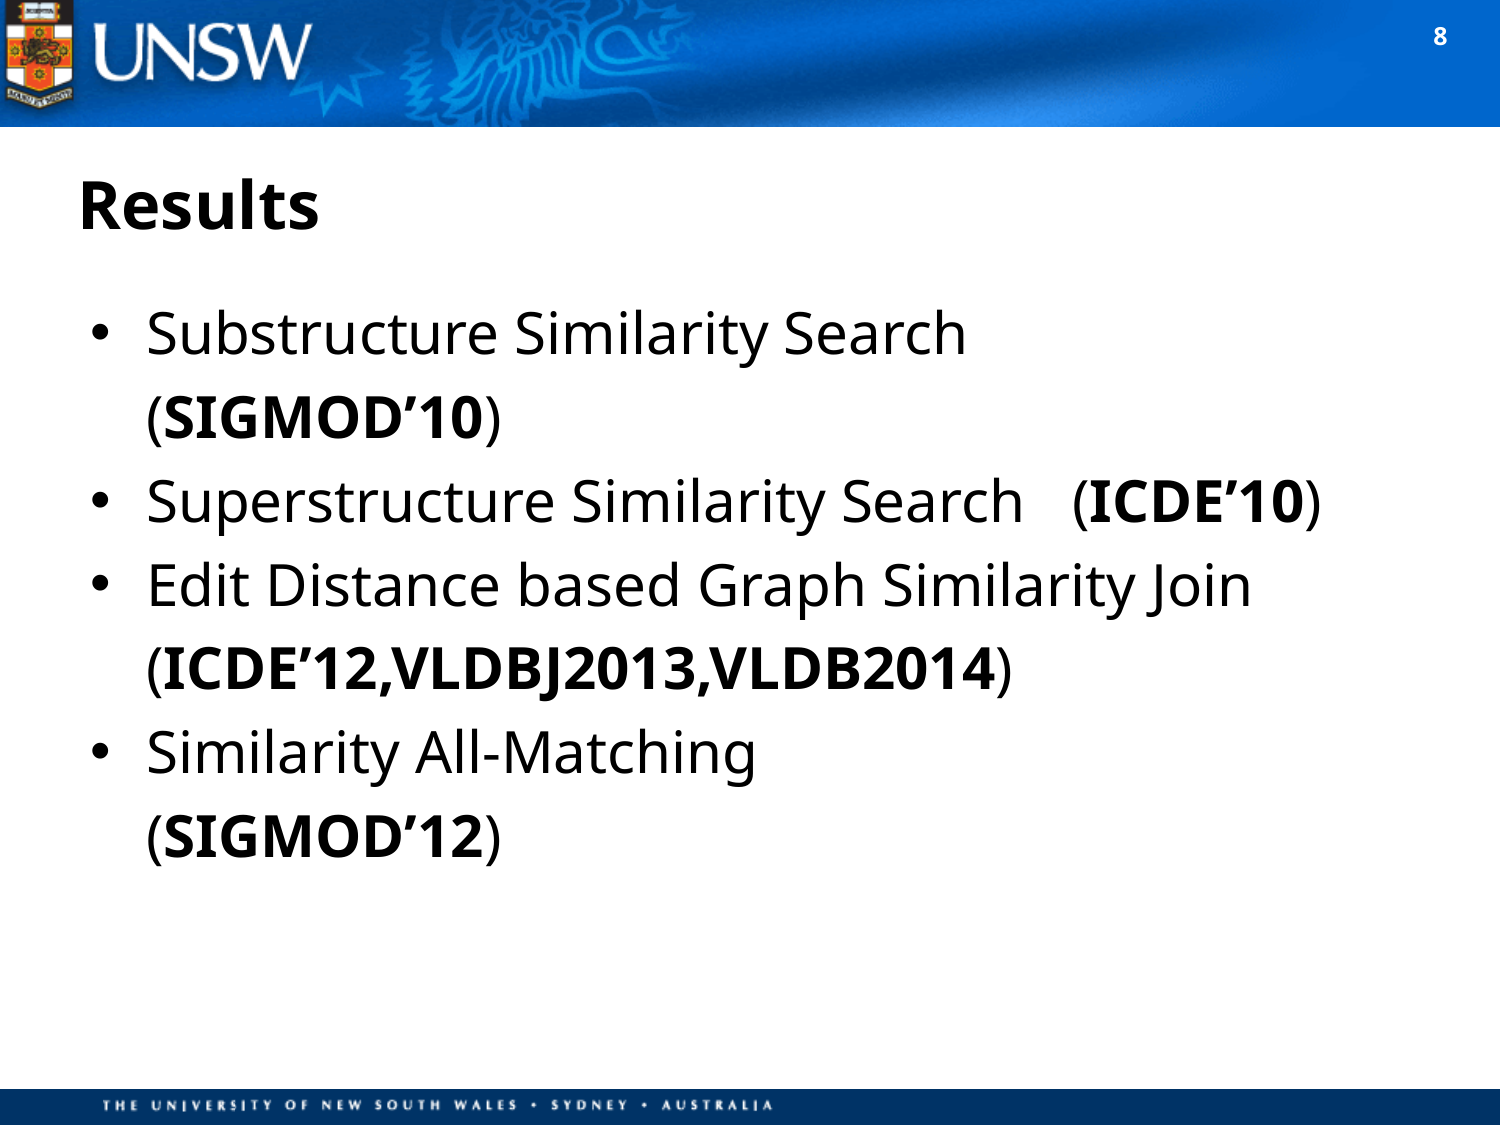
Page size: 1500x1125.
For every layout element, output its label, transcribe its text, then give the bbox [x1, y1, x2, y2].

picture [0, 1089, 1500, 1125]
picture [0, 0, 1500, 127]
slide_number 8 [1074, 12, 1463, 59]
list Substructure Similarity Search (SIGMOD’10) Superstructure Similarity Search (ICDE’10) Edit Distance based Graph Similarity Join (ICDE’12,VLDBJ2013,VLDB2014) Similarity All-Matching (SIGMOD’12) [75, 275, 1425, 1031]
title Results [62, 162, 1413, 250]
